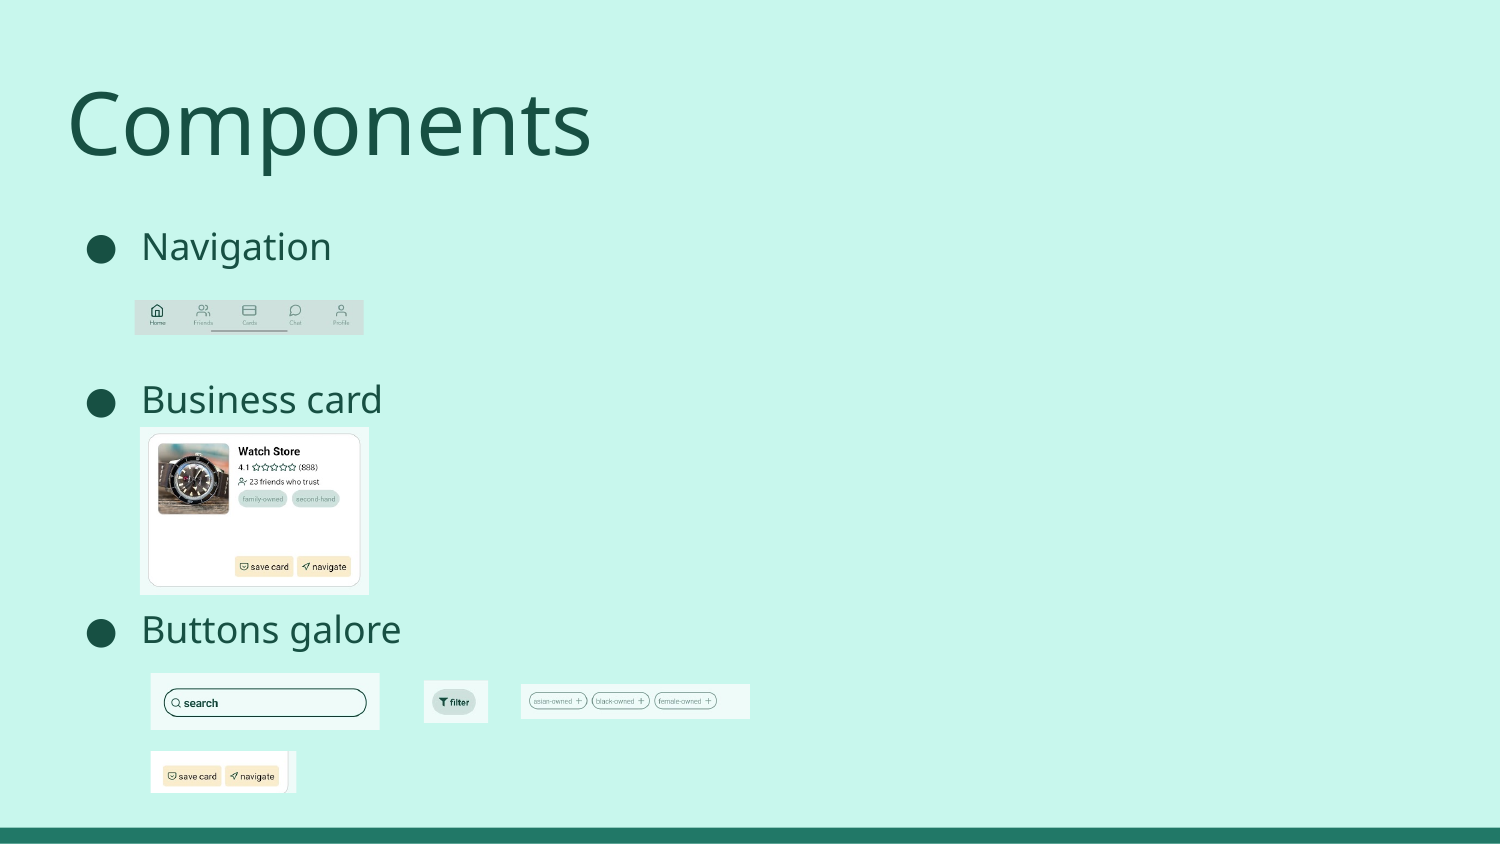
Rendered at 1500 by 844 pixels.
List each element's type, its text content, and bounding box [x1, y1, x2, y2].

picture [139, 426, 370, 596]
title Components [51, 51, 1449, 189]
picture [150, 750, 297, 794]
picture [520, 684, 751, 719]
picture [134, 300, 364, 335]
list Navigation Business card Buttons galore [51, 200, 1449, 752]
picture [150, 673, 380, 730]
picture [423, 680, 489, 723]
